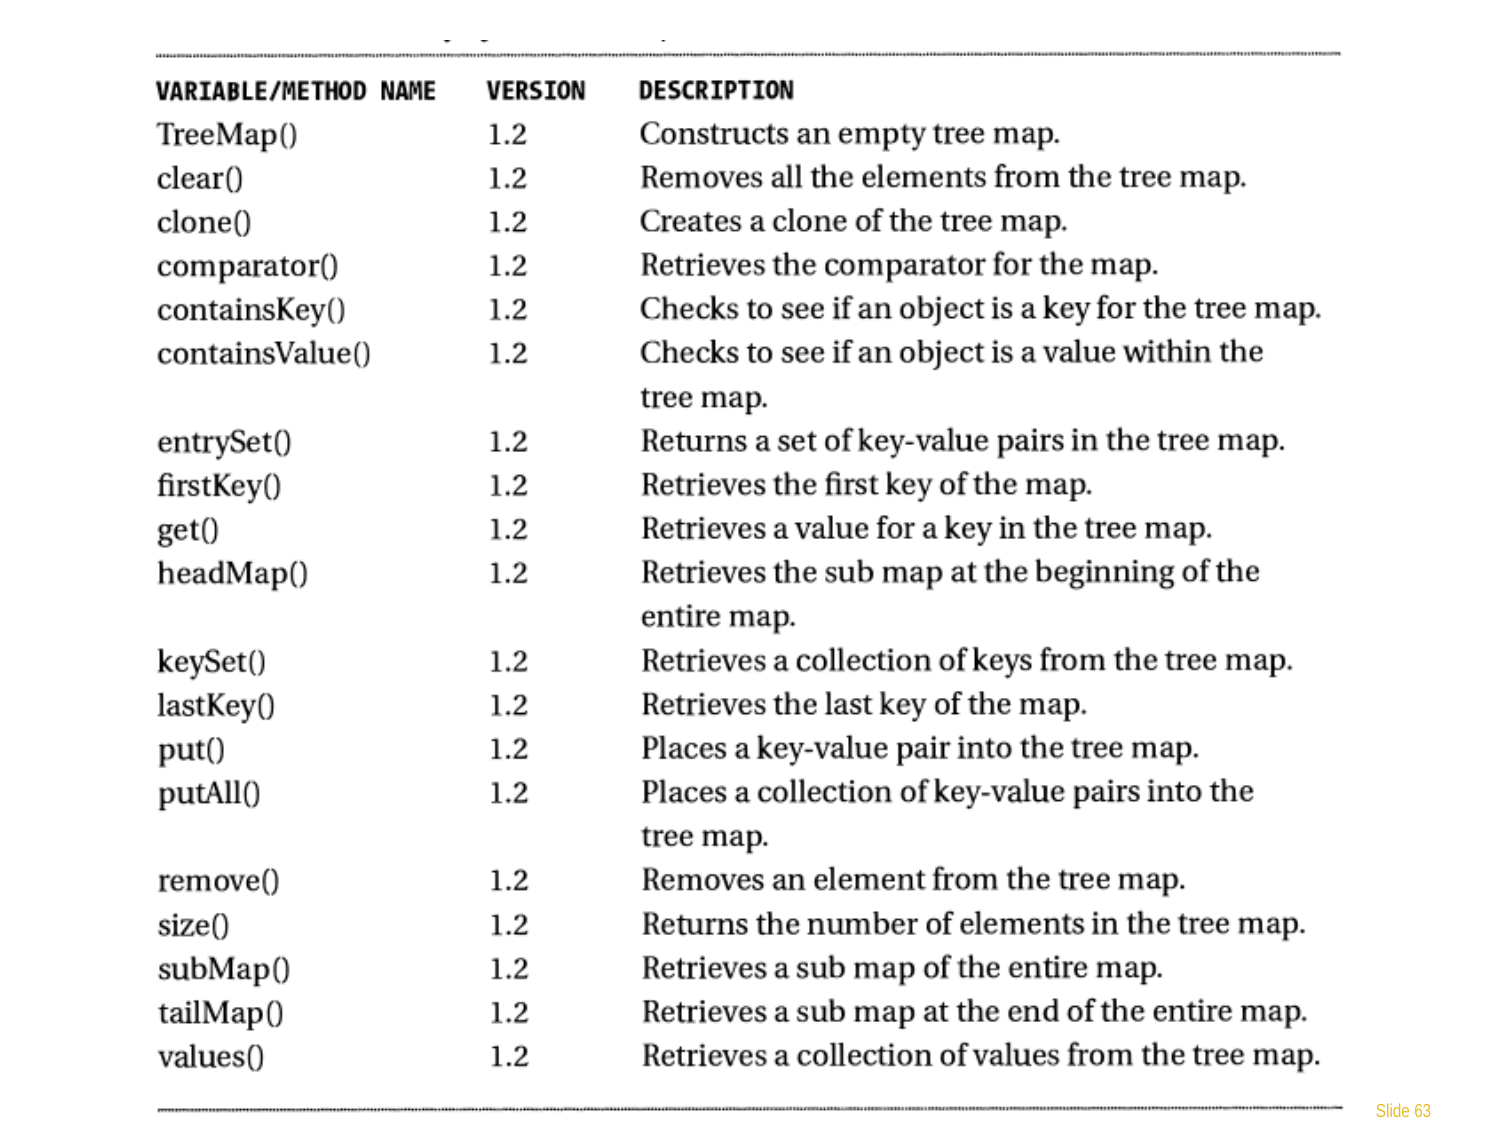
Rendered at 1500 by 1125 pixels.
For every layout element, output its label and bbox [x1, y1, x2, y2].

picture [143, 40, 1363, 1125]
